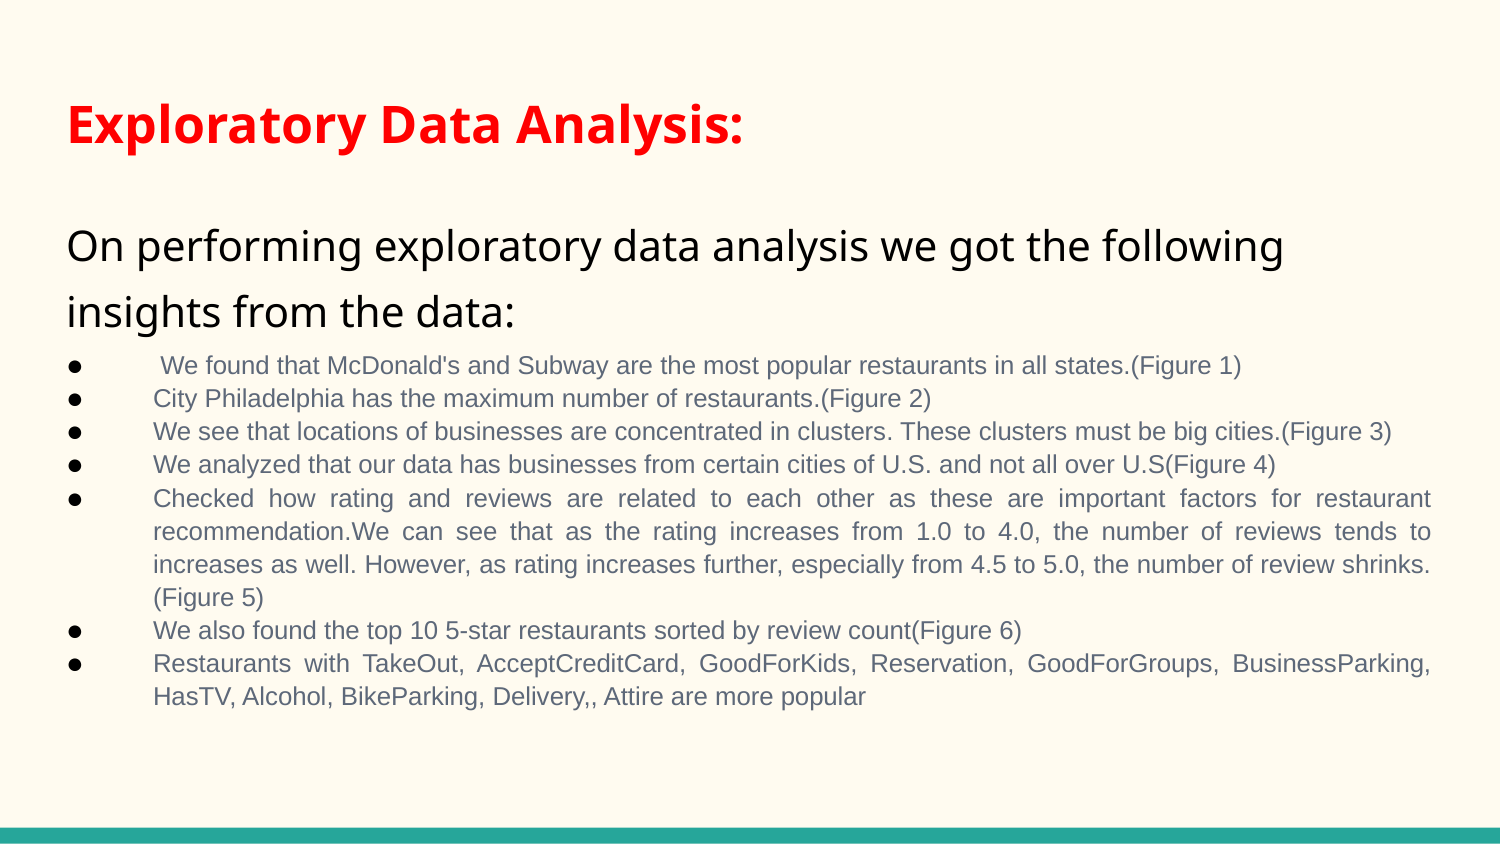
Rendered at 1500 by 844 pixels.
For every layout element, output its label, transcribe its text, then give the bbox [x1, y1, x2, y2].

title Exploratory Data Analysis: [51, 72, 1449, 174]
list On performing exploratory data analysis we got the following insights from the data: We found that McDonald's and Subway are the most popular restaurants in all states.(Figure 1) City Philadelphia has the maximum number of restaurants.(Figure 2) We see that locations of businesses are concentrated in clusters. These clusters must be big cities.(Figure 3) We analyzed that our data has businesses from certain cities of U.S. and not all over U.S(Figure 4) Checked how rating and reviews are related to each other as these are important factors for restaurant recommendation.We can see that as the rating increases from 1.0 to 4.0, the number of reviews tends to increases as well. However, as rating increases further, especially from 4.5 to 5.0, the number of review shrinks.(Figure 5) We also found the top 10 5-star restaurants sorted by review count(Figure 6) Restaurants with TakeOut, AcceptCreditCard, GoodForKids, Reservation, GoodForGroups, BusinessParking, HasTV, Alcohol, BikeParking, Delivery,, Attire are more popular [51, 192, 1449, 750]
